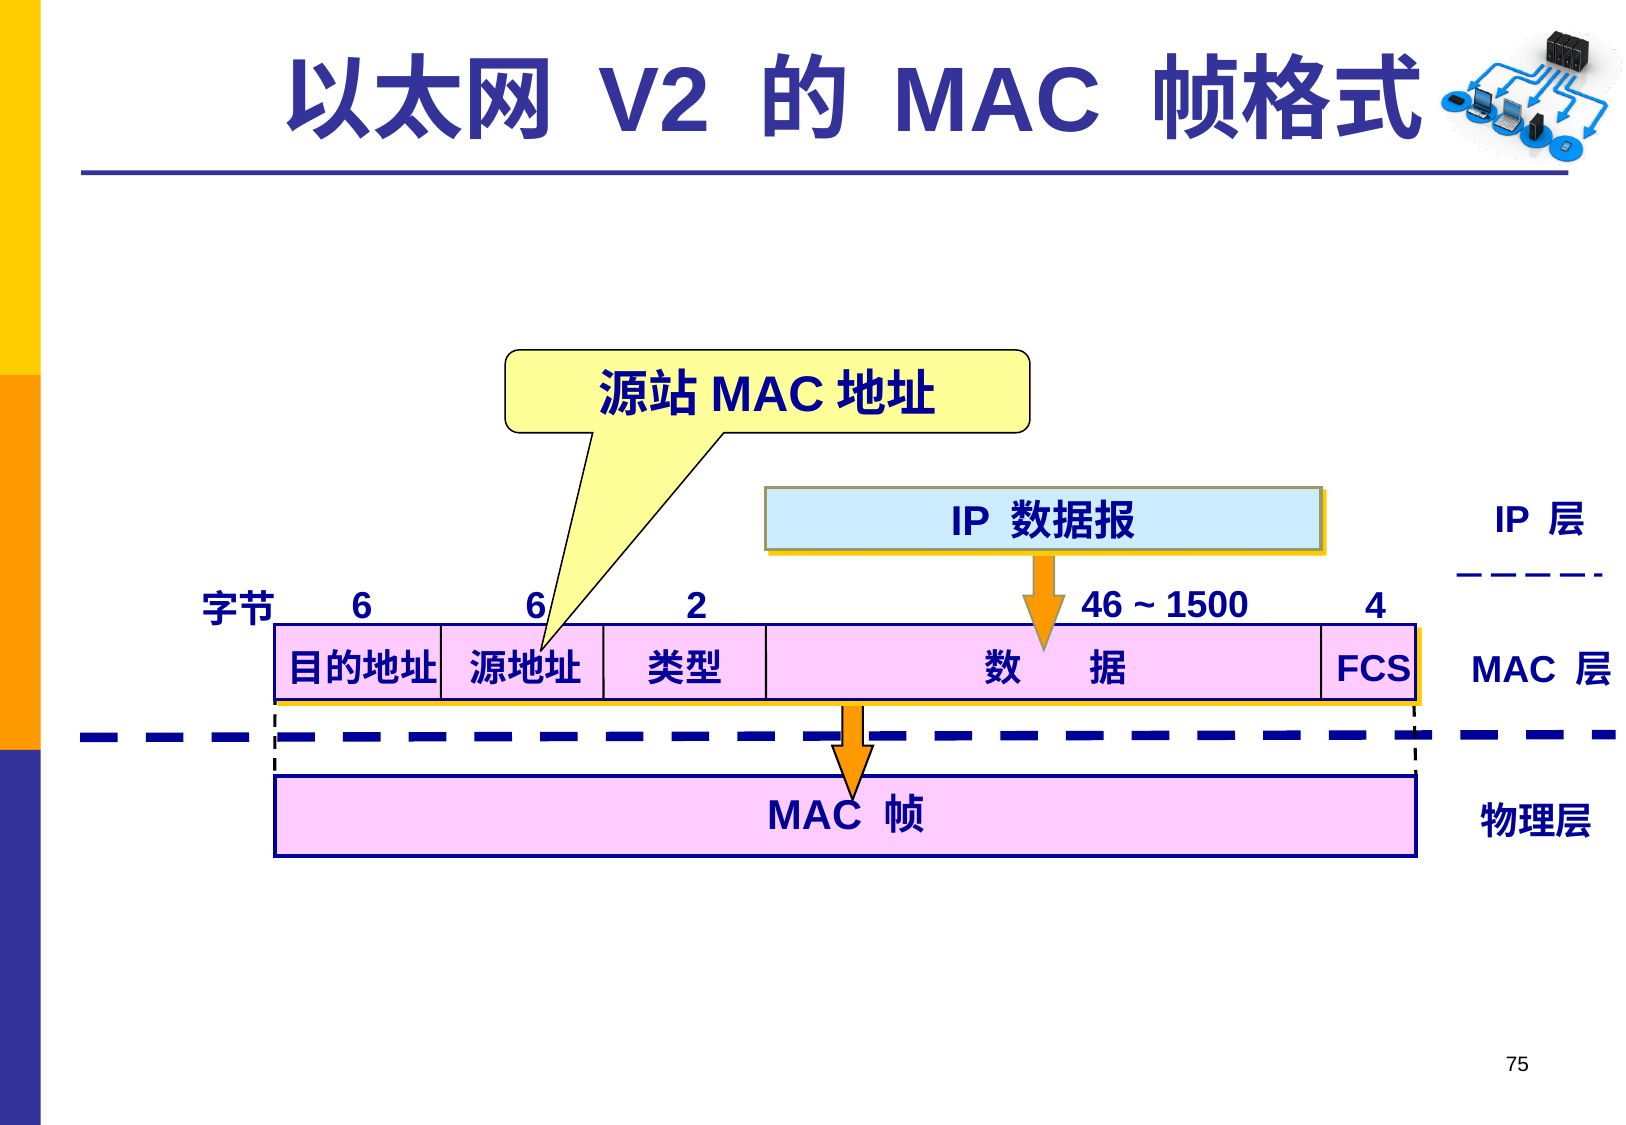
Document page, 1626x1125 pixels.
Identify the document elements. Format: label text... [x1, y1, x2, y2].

title 以太网 V2 的 MAC 帧格式 [159, 31, 1545, 157]
text_box 源站MAC地址 [505, 349, 1030, 485]
picture [1438, 30, 1624, 165]
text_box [79, 487, 1625, 858]
slide_number 75 [1164, 1042, 1544, 1118]
